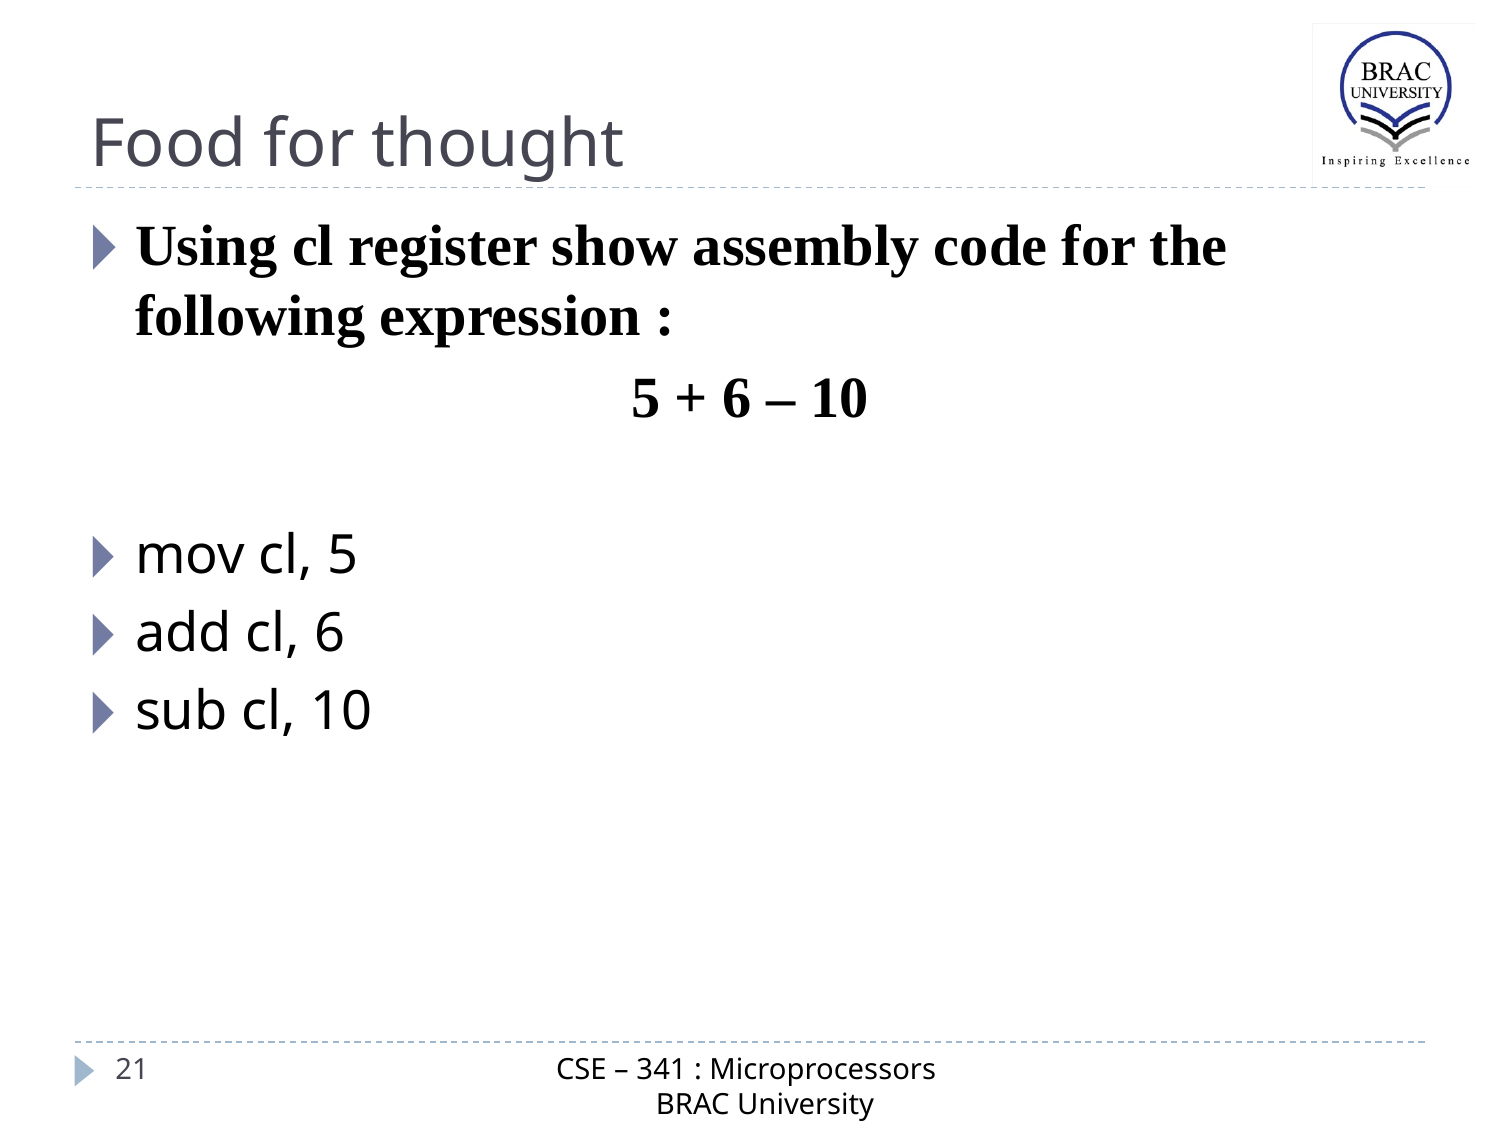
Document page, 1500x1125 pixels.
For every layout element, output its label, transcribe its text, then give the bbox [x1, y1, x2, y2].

picture [1312, 23, 1476, 187]
list Using cl register show assembly code for the following expression : 5 + 6 – 10 mov cl, 5 add cl, 6 sub cl, 10 [75, 200, 1425, 1010]
footer CSE – 341 : Microprocessors BRAC University [375, 1042, 1125, 1103]
slide_number ‹#› [100, 1042, 375, 1103]
title Food for thought [75, 24, 1310, 188]
